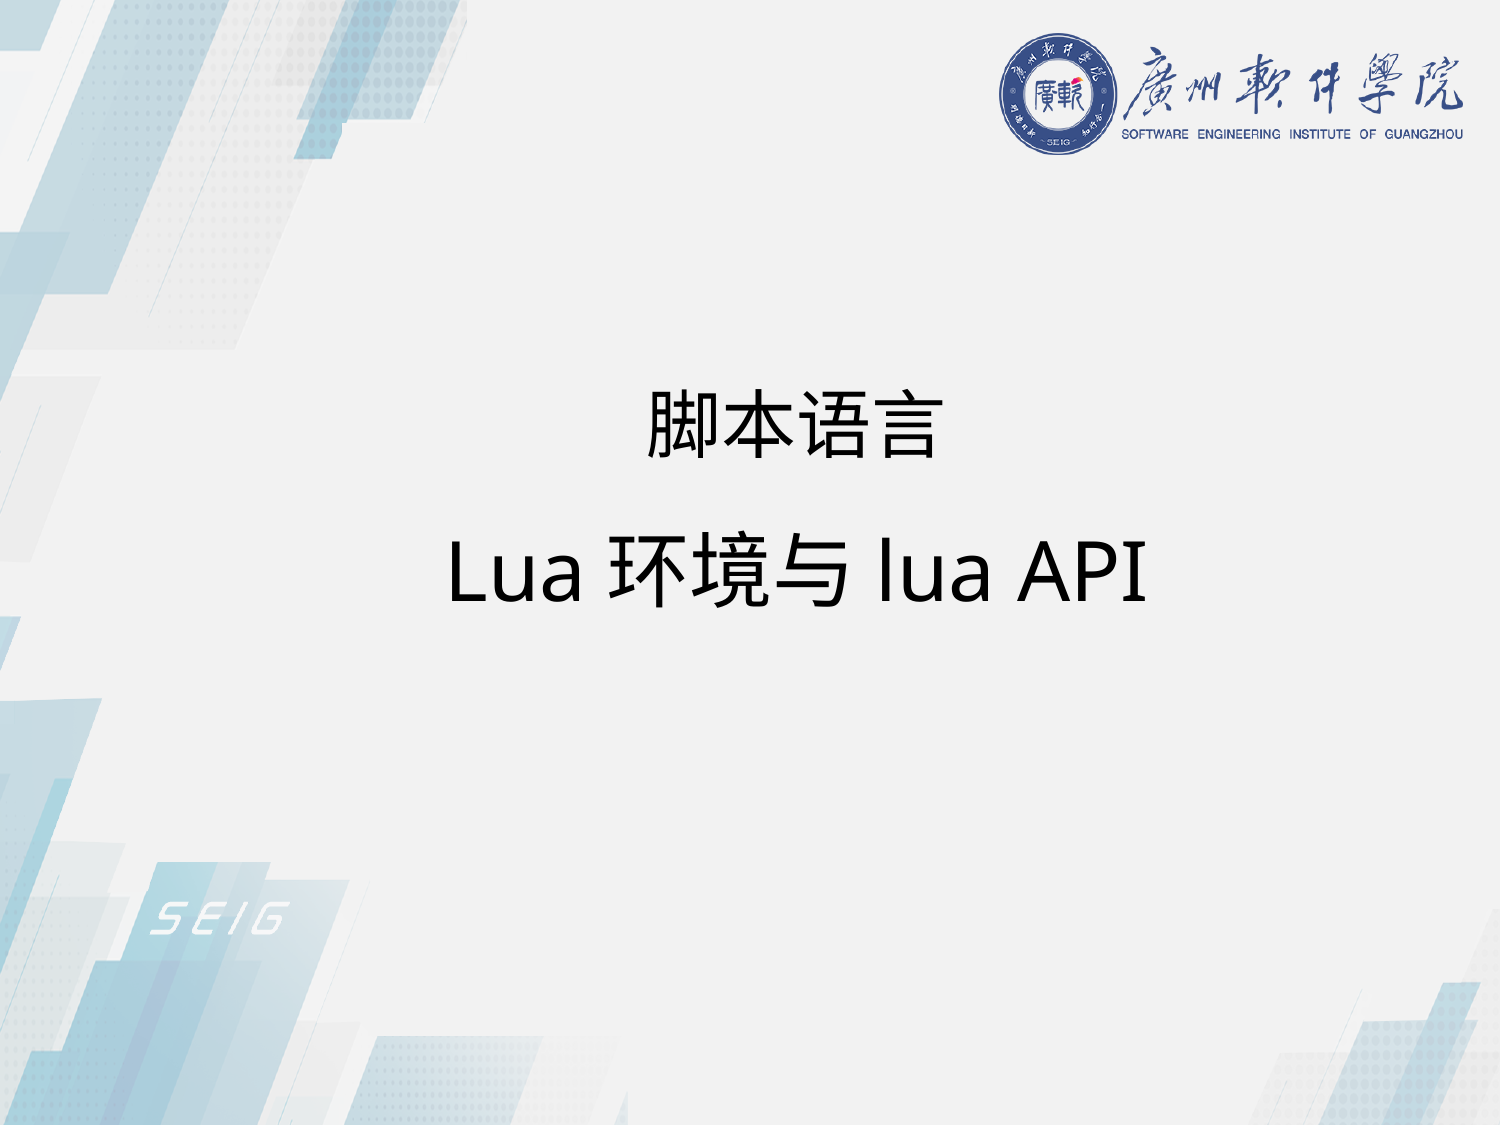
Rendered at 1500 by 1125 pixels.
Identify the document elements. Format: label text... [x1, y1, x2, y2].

text_box Lua环境与lua API [289, 511, 1305, 626]
picture [0, 0, 1500, 1125]
title 脚本语言 [121, 334, 1472, 522]
